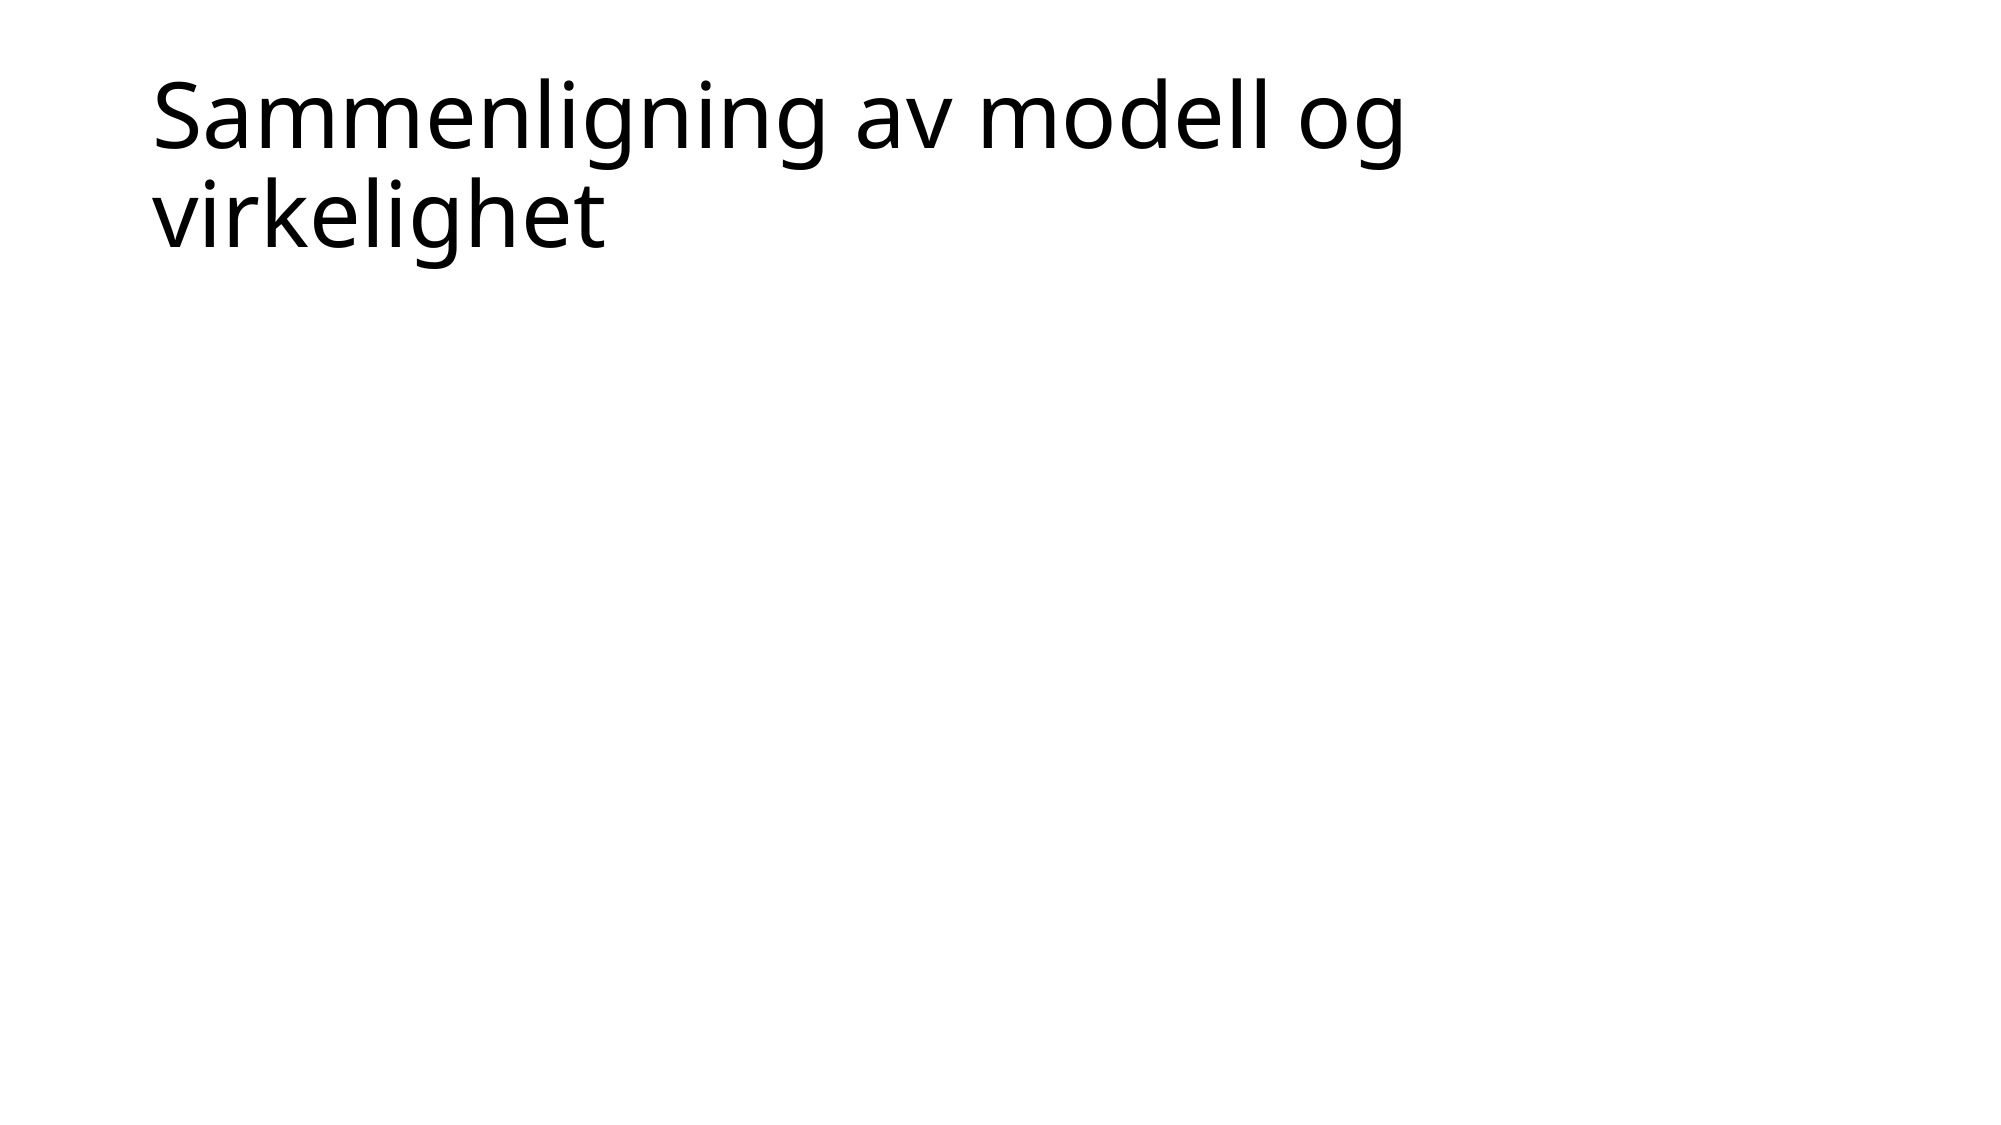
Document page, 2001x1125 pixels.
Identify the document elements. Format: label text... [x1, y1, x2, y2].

title Sammenligning av modell og virkelighet [137, 59, 1863, 278]
